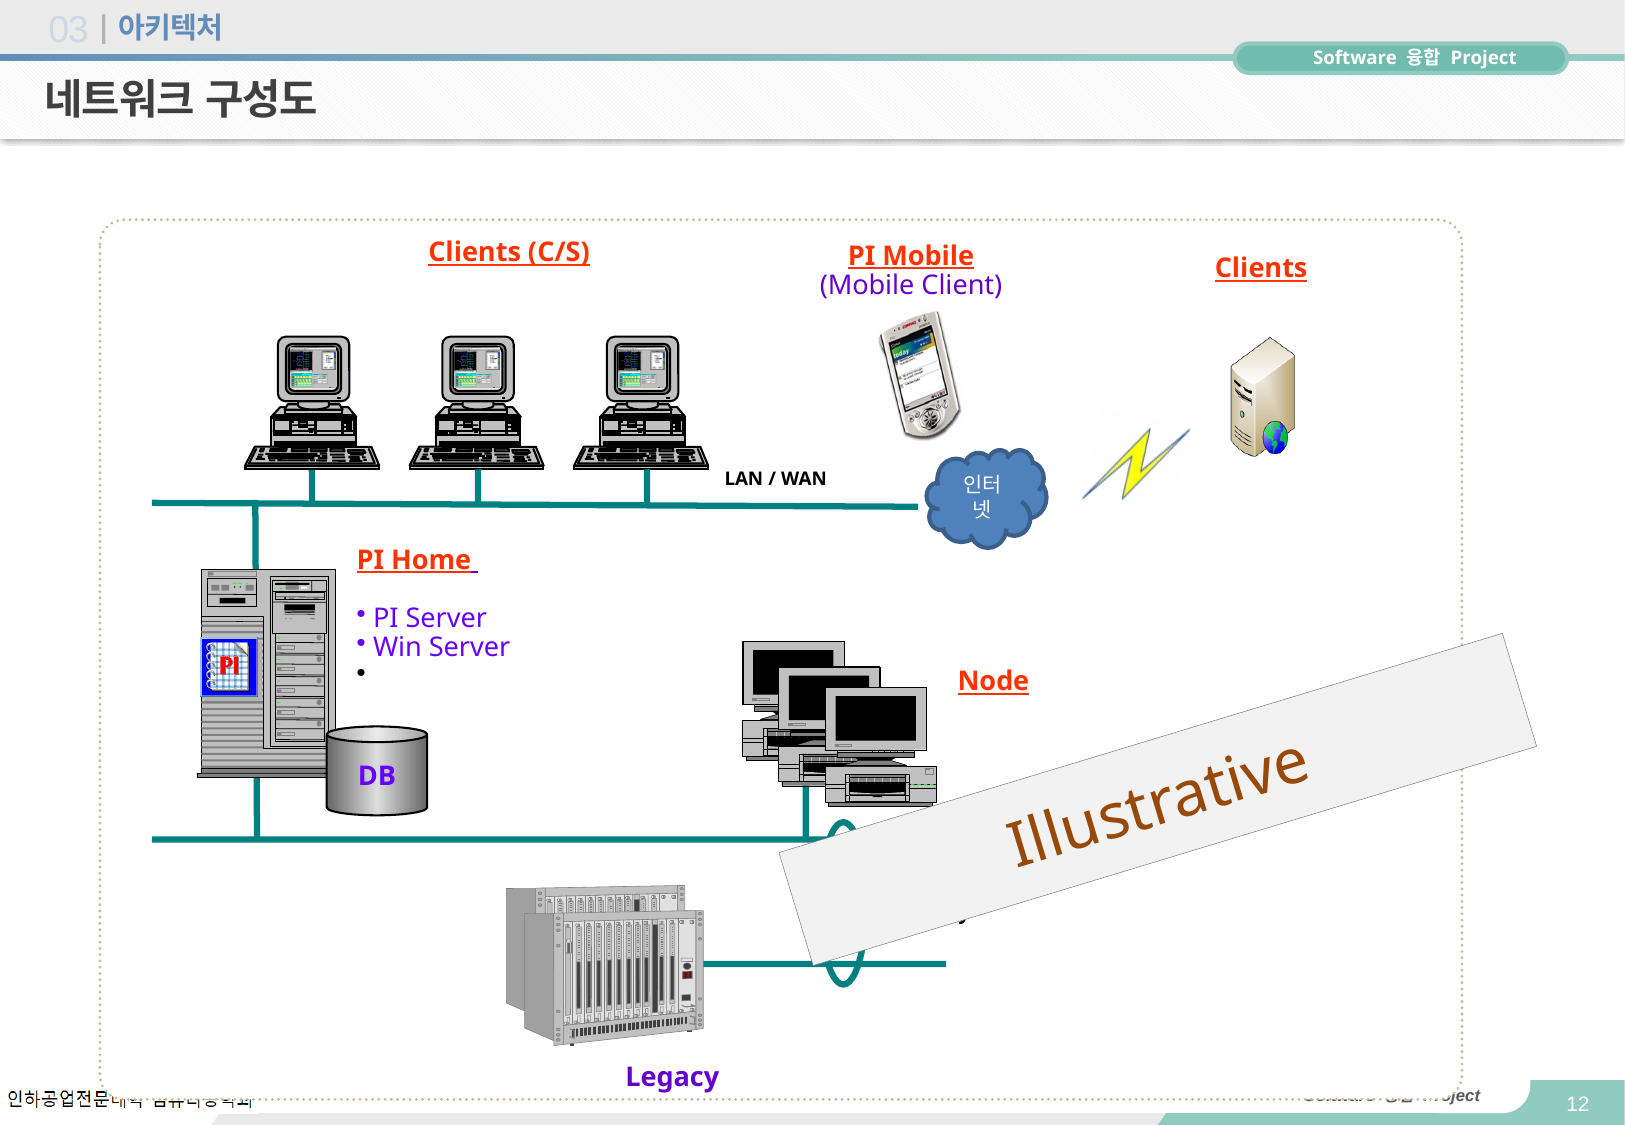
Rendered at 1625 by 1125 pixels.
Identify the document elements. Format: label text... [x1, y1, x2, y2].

text_box Illustrative [1467, 631, 1539, 770]
picture [3, 1088, 258, 1114]
list 03 [44, 11, 89, 44]
title 아키텍처 [118, 9, 1145, 45]
subtitle 네트워크 구성도 [44, 72, 1158, 127]
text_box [99, 219, 1463, 1100]
